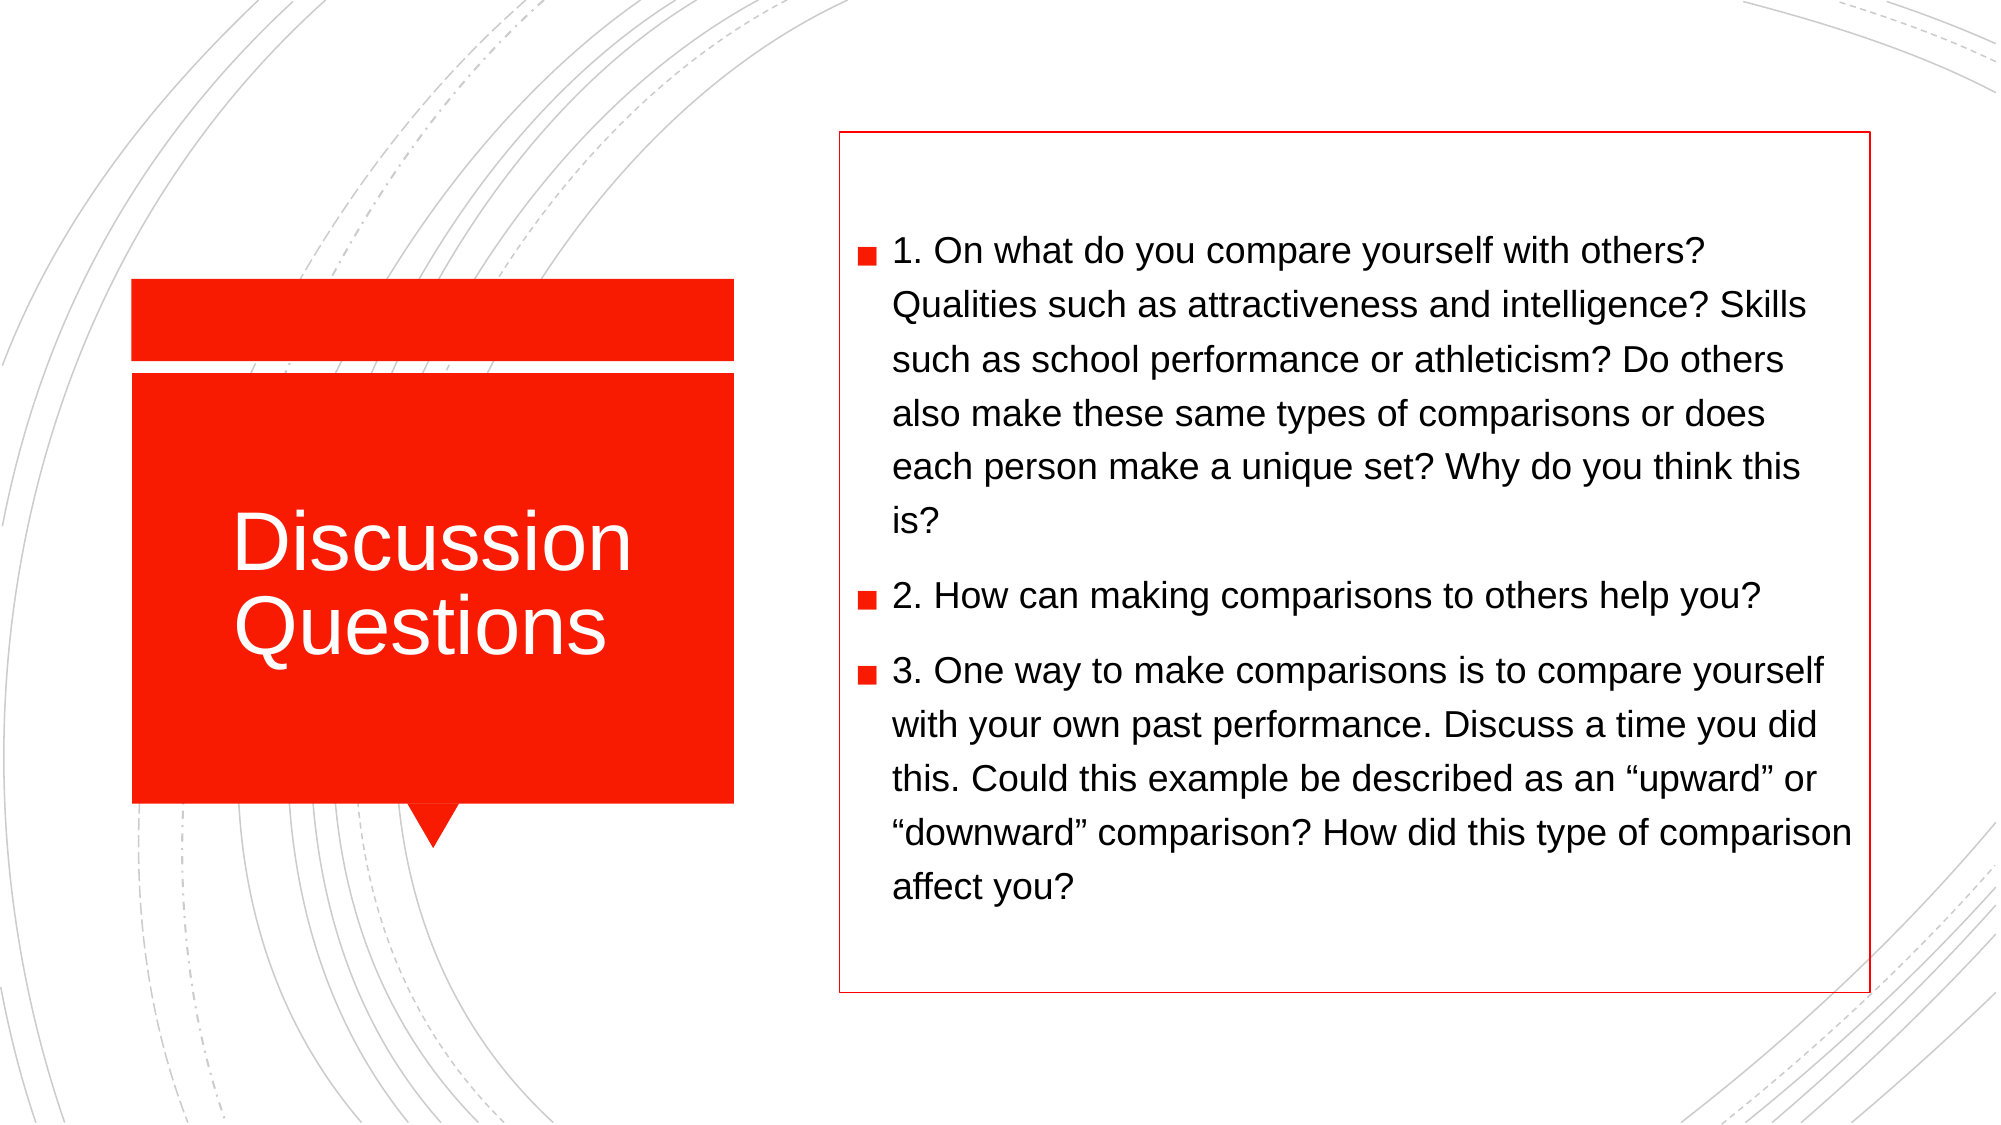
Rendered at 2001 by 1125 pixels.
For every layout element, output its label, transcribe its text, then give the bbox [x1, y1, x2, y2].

title Discussion Questions [145, 385, 720, 789]
list 1. On what do you compare yourself with others? Qualities such as attractiveness and intelligence? Skills such as school performance or athleticism? Do others also make these same types of comparisons or does each person make a unique set? Why do you think this is? 2. How can making comparisons to others help you? 3. One way to make comparisons is to compare yourself with your own past performance. Discuss a time you did this. Could this example be described as an “upward” or “downward” comparison? How did this type of comparison affect you? [839, 131, 1871, 993]
